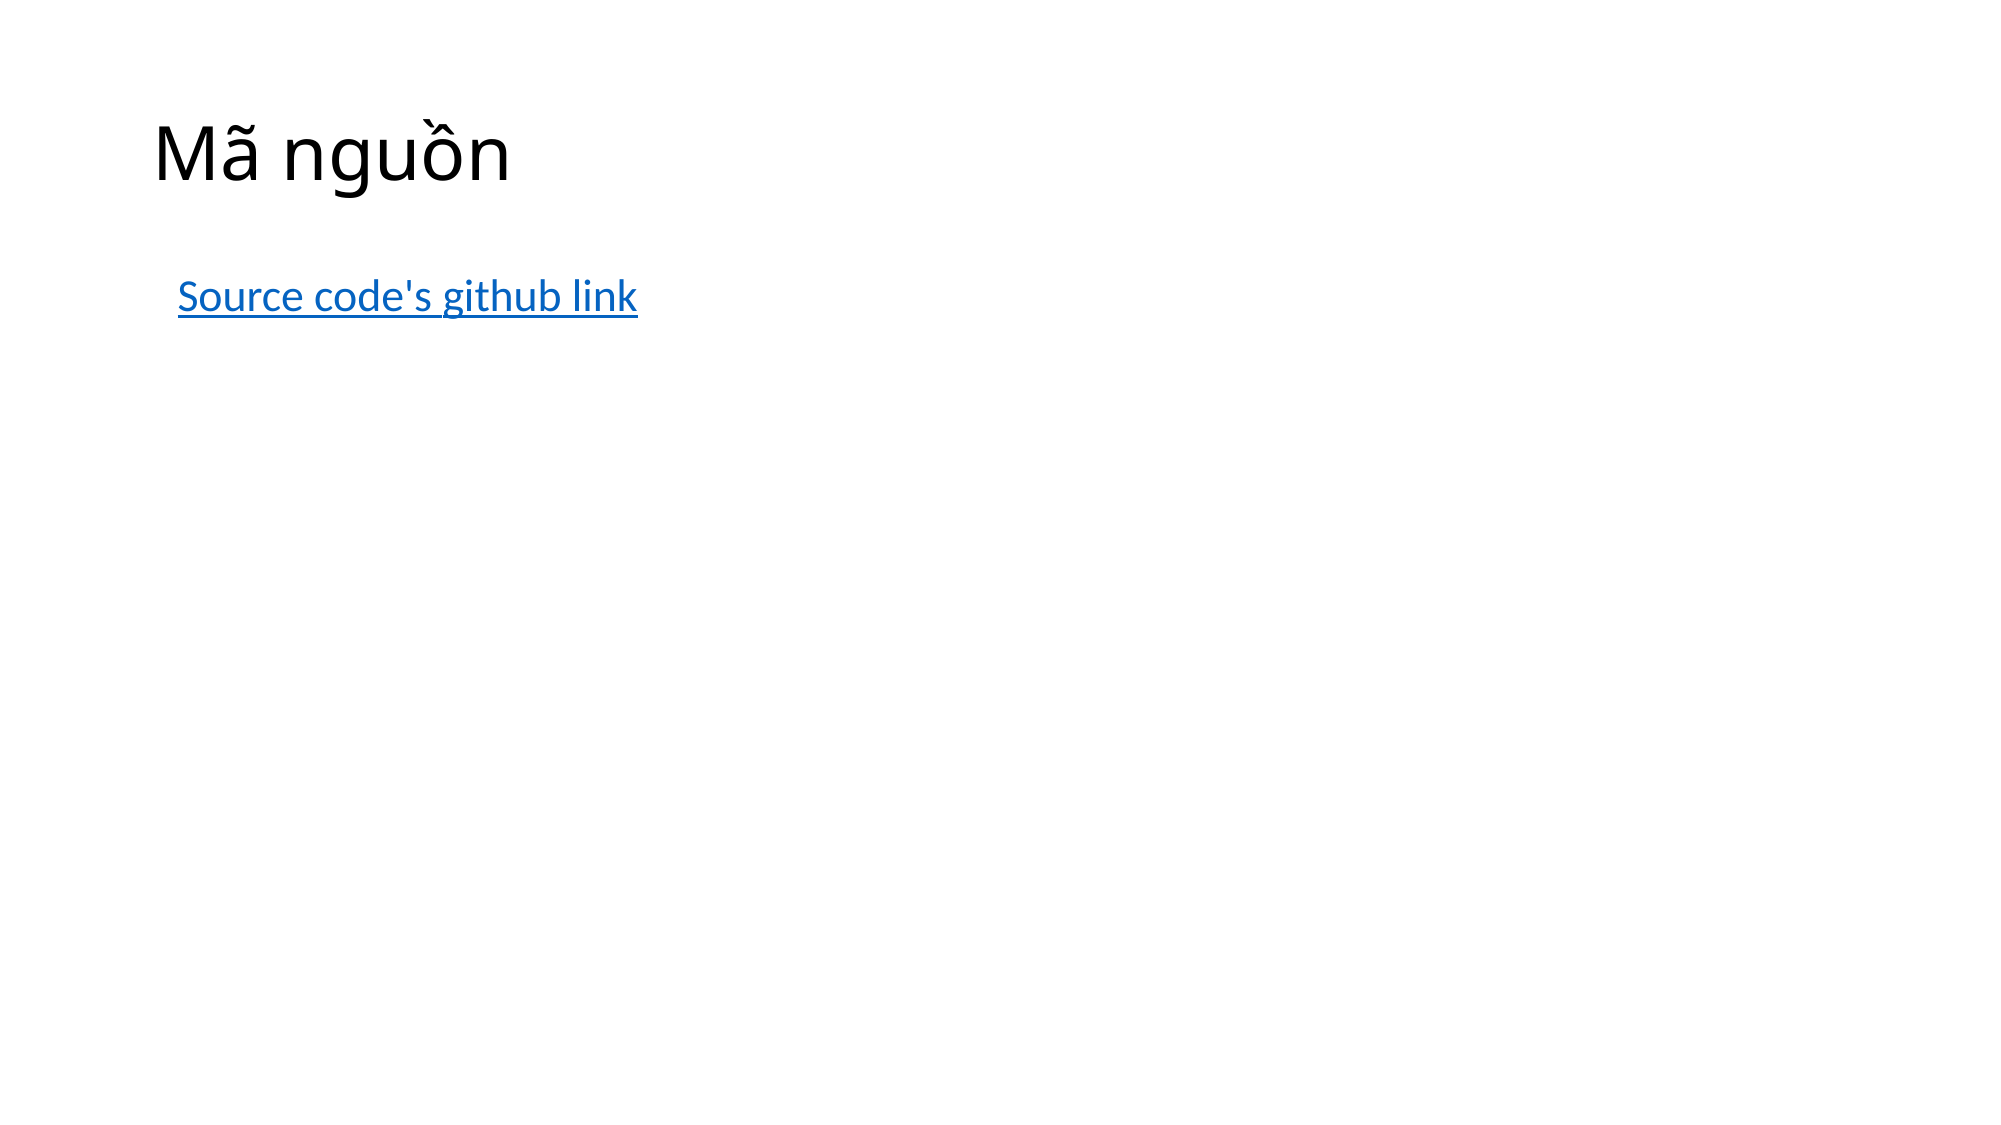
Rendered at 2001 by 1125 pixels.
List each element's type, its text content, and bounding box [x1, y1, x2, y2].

text_box Source code's github link [87, 264, 1970, 384]
title Mã nguồn [137, 47, 1863, 264]
